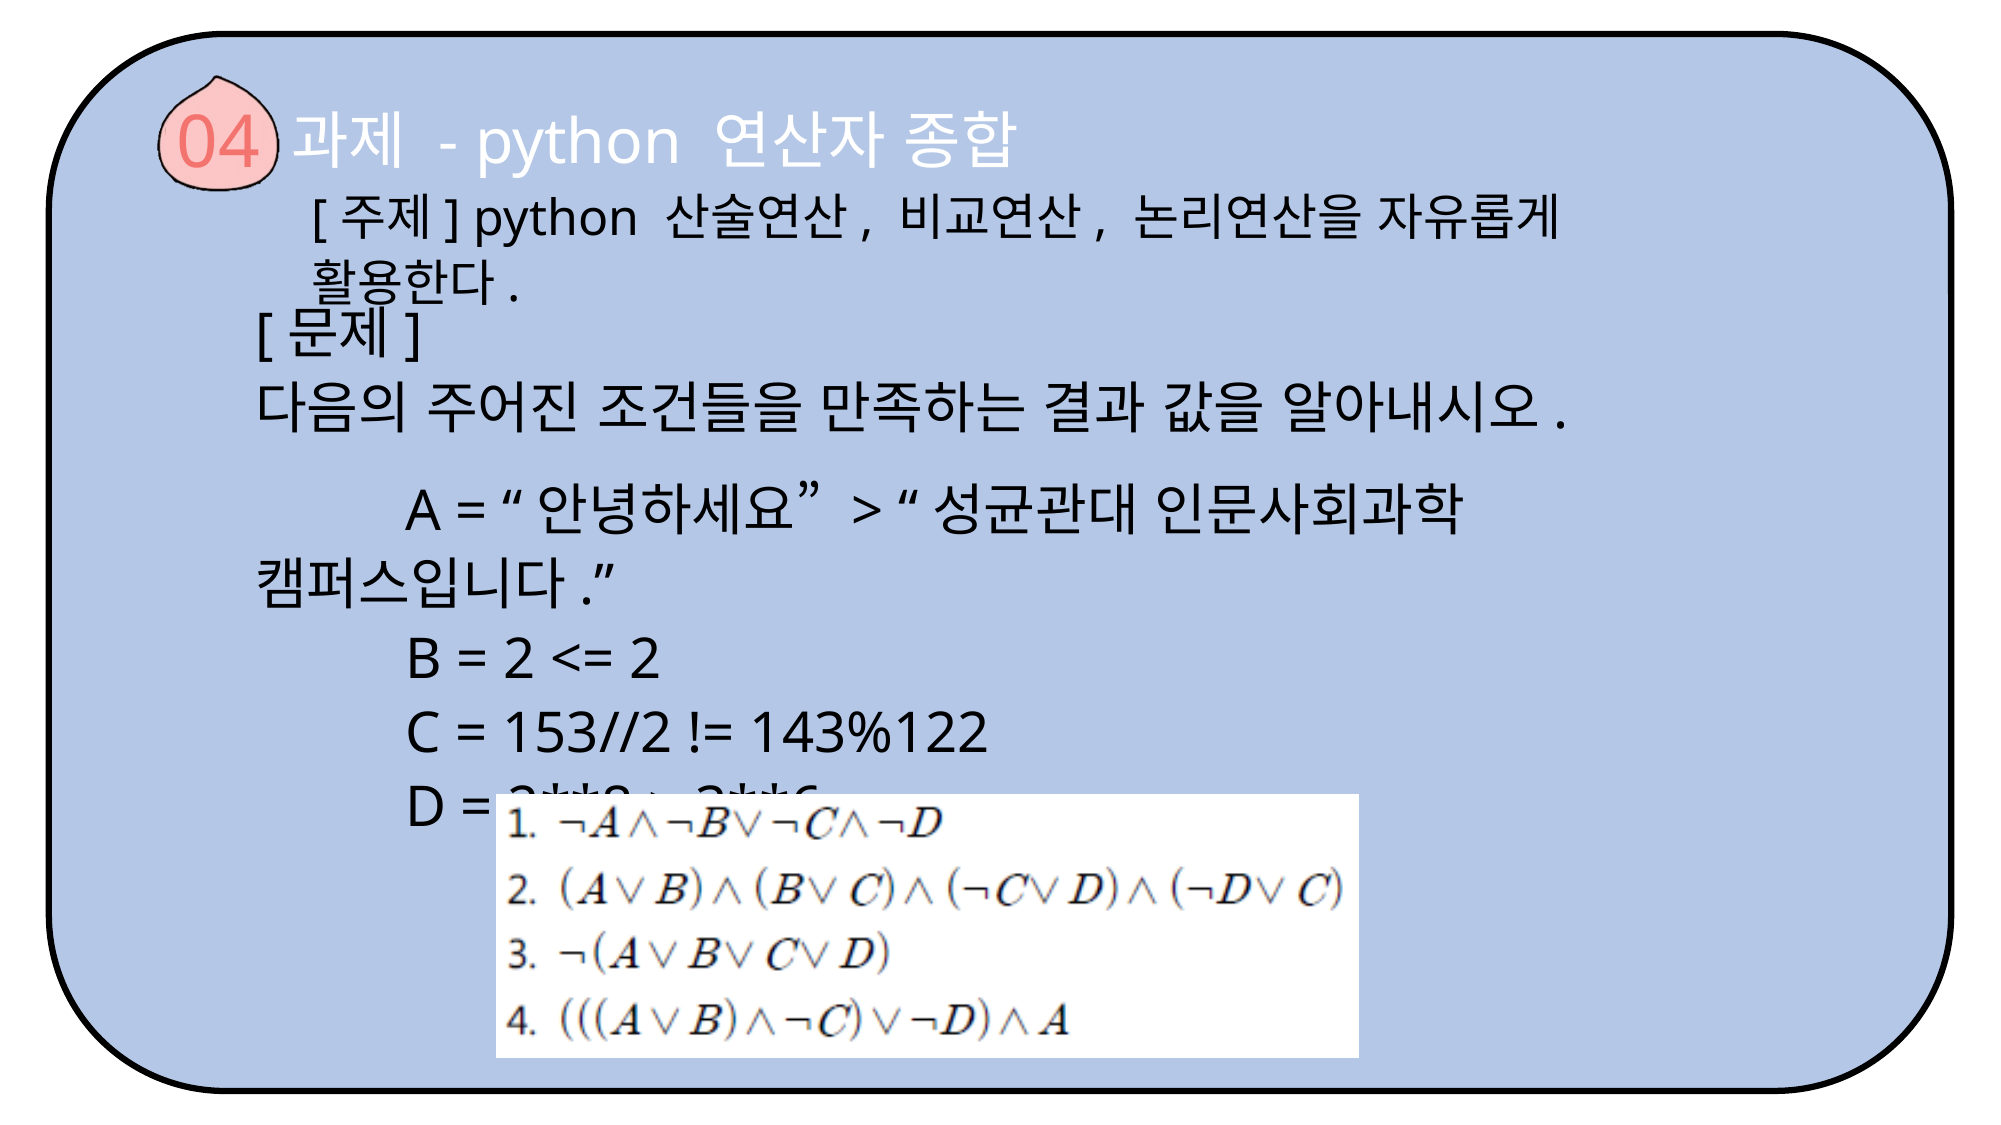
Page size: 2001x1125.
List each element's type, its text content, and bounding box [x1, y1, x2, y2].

text_box [47, 32, 1953, 1093]
text_box [주제] python 산술연산, 비교연산, 논리연산을 자유롭게 활용한다. [297, 172, 1604, 320]
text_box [149, 70, 1107, 194]
picture [496, 794, 1359, 1058]
text_box [문제] 다음의 주어진 조건들을 만족하는 결과 값을 알아내시오. A = “안녕하세요” > “성균관대 인문사회과학 캠퍼스입니다.” B = 2 <= 2 C = 153//2 != 143%122 D = 2**8 > 3**6 [240, 283, 1667, 994]
